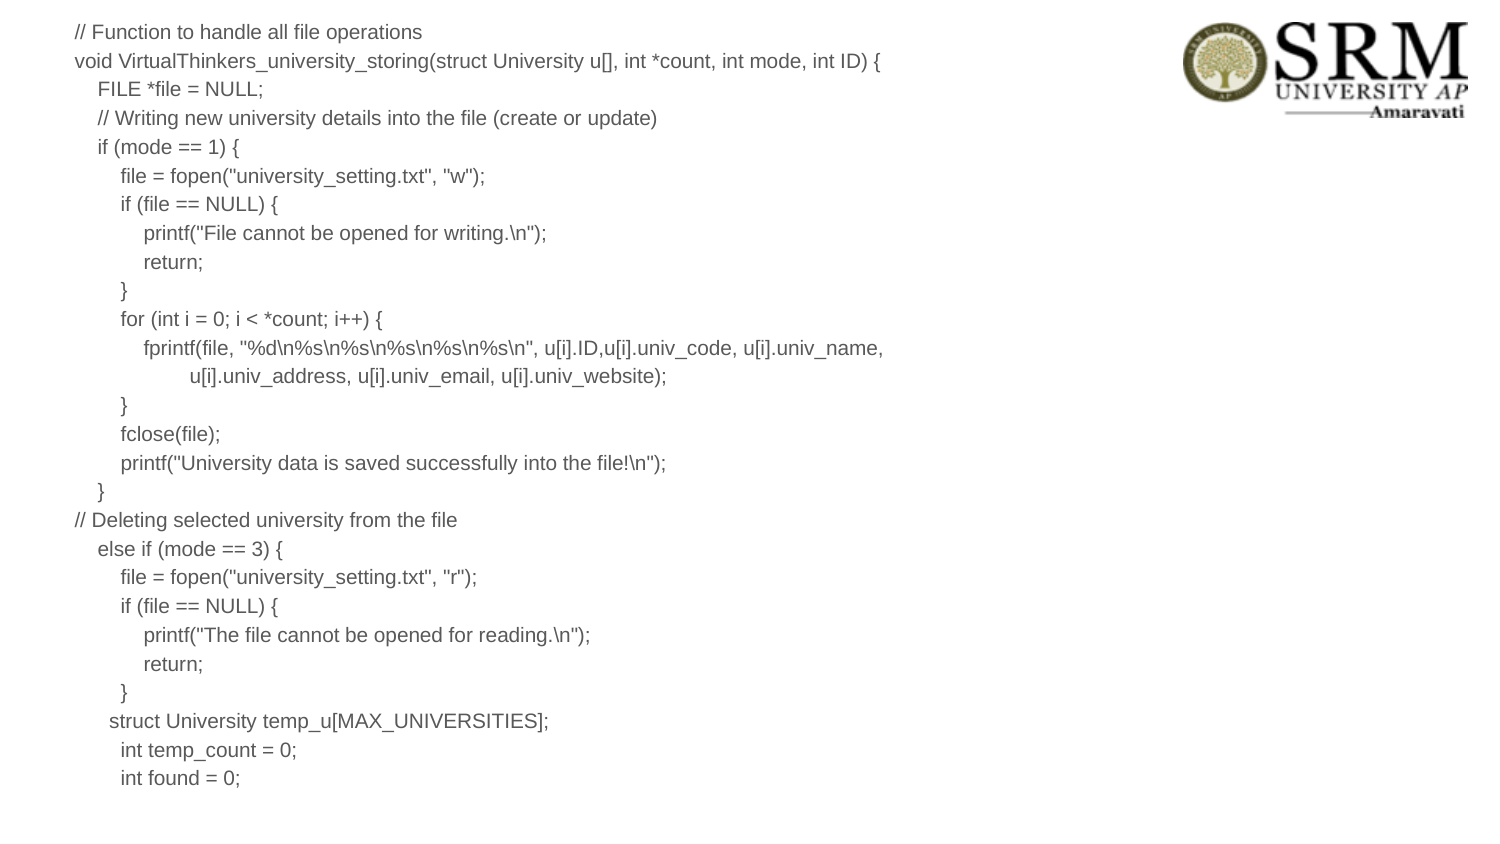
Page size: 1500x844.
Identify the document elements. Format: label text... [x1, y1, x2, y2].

picture [1349, 22, 1468, 118]
list // Function to handle all file operations void VirtualThinkers_university_storing(struct University u[], int *count, int mode, int ID) { FILE *file = NULL; // Writing new university details into the file (create or update) if (mode == 1) { file = fopen("university_setting.txt", "w"); if (file == NULL) { printf("File cannot be opened for writing.\n"); return; } for (int i = 0; i < *count; i++) { fprintf(file, "%d\n%s\n%s\n%s\n%s\n%s\n", u[i].ID,u[i].univ_code, u[i].univ_name, u[i].univ_address, u[i].univ_email, u[i].univ_website); } fclose(file); printf("University data is saved successfully into the file!\n"); } // Deleting selected university from the file else if (mode == 3) { file = fopen("university_setting.txt", "r"); if (file == NULL) { printf("The file cannot be opened for reading.\n"); return; } struct University temp_u[MAX_UNIVERSITIES]; int temp_count = 0; int found = 0; [40, 0, 1349, 803]
